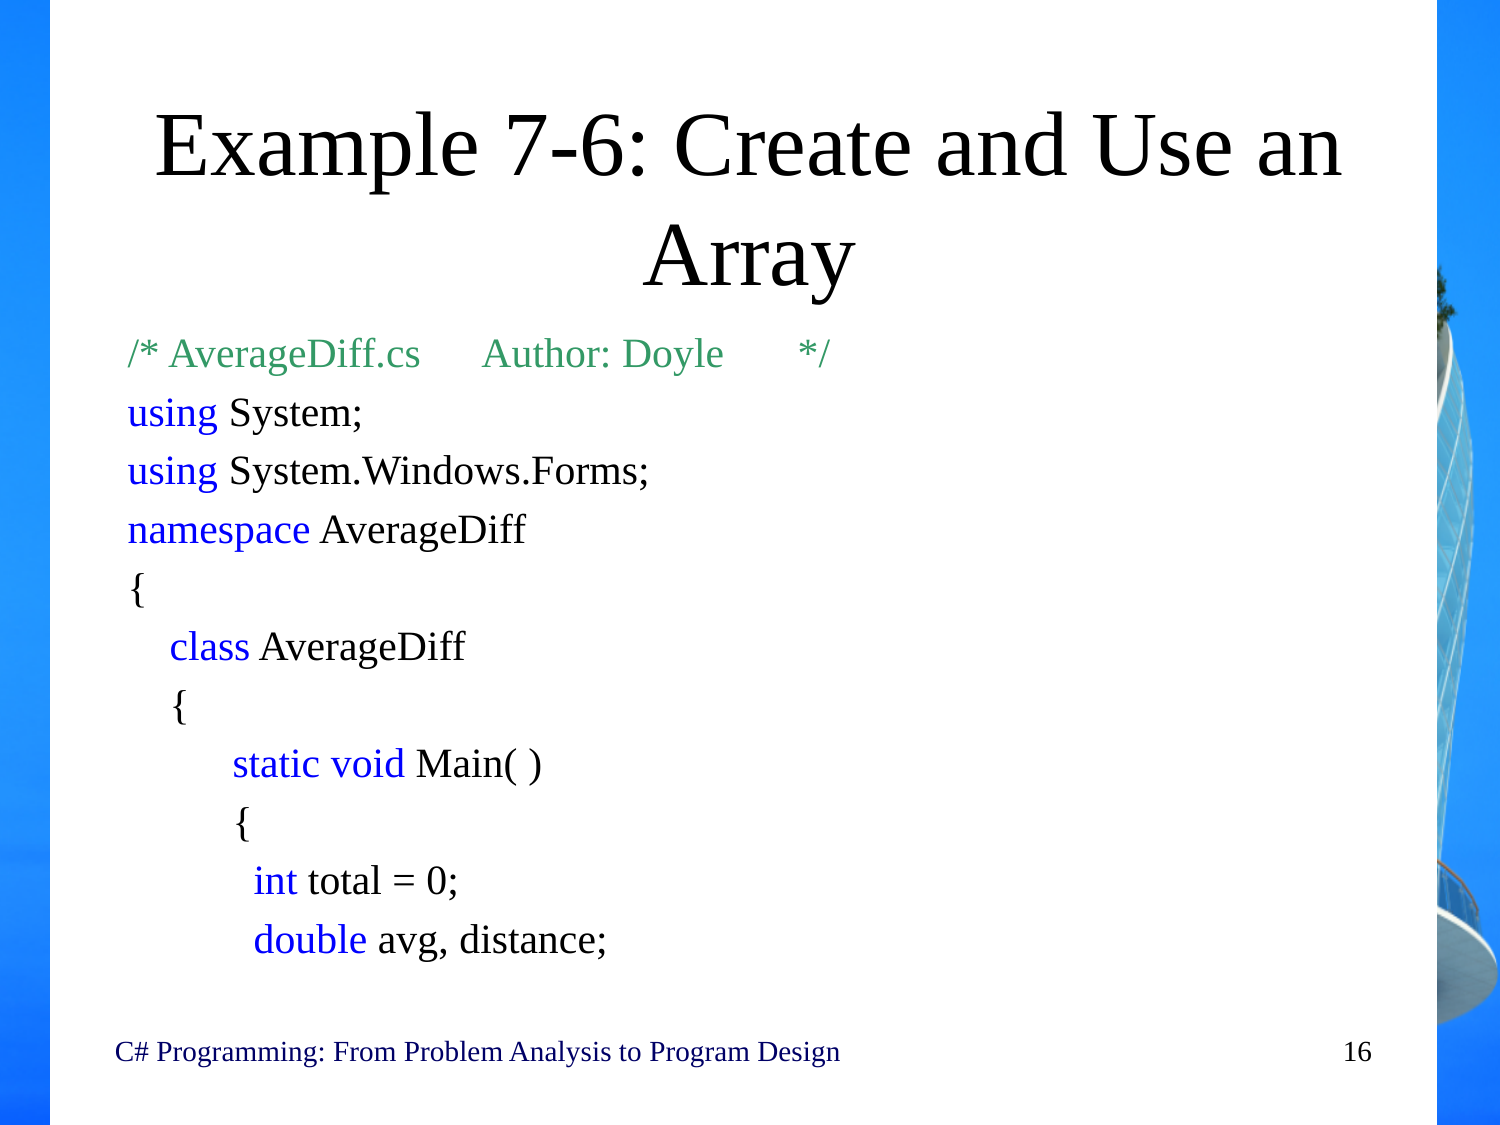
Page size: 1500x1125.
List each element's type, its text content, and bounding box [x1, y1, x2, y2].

picture [0, 0, 50, 1125]
footer C# Programming: From Problem Analysis to Program Design [99, 1024, 988, 1101]
list /* AverageDiff.cs Author: Doyle */ using System; using System.Windows.Forms; namespace AverageDiff { class AverageDiff { static void Main( ) { int total = 0; double avg, distance; [112, 324, 1388, 1000]
picture [1437, 0, 1500, 1125]
slide_number 16 [1074, 1024, 1388, 1101]
title Example 7-6: Create and Use an Array [112, 99, 1388, 288]
